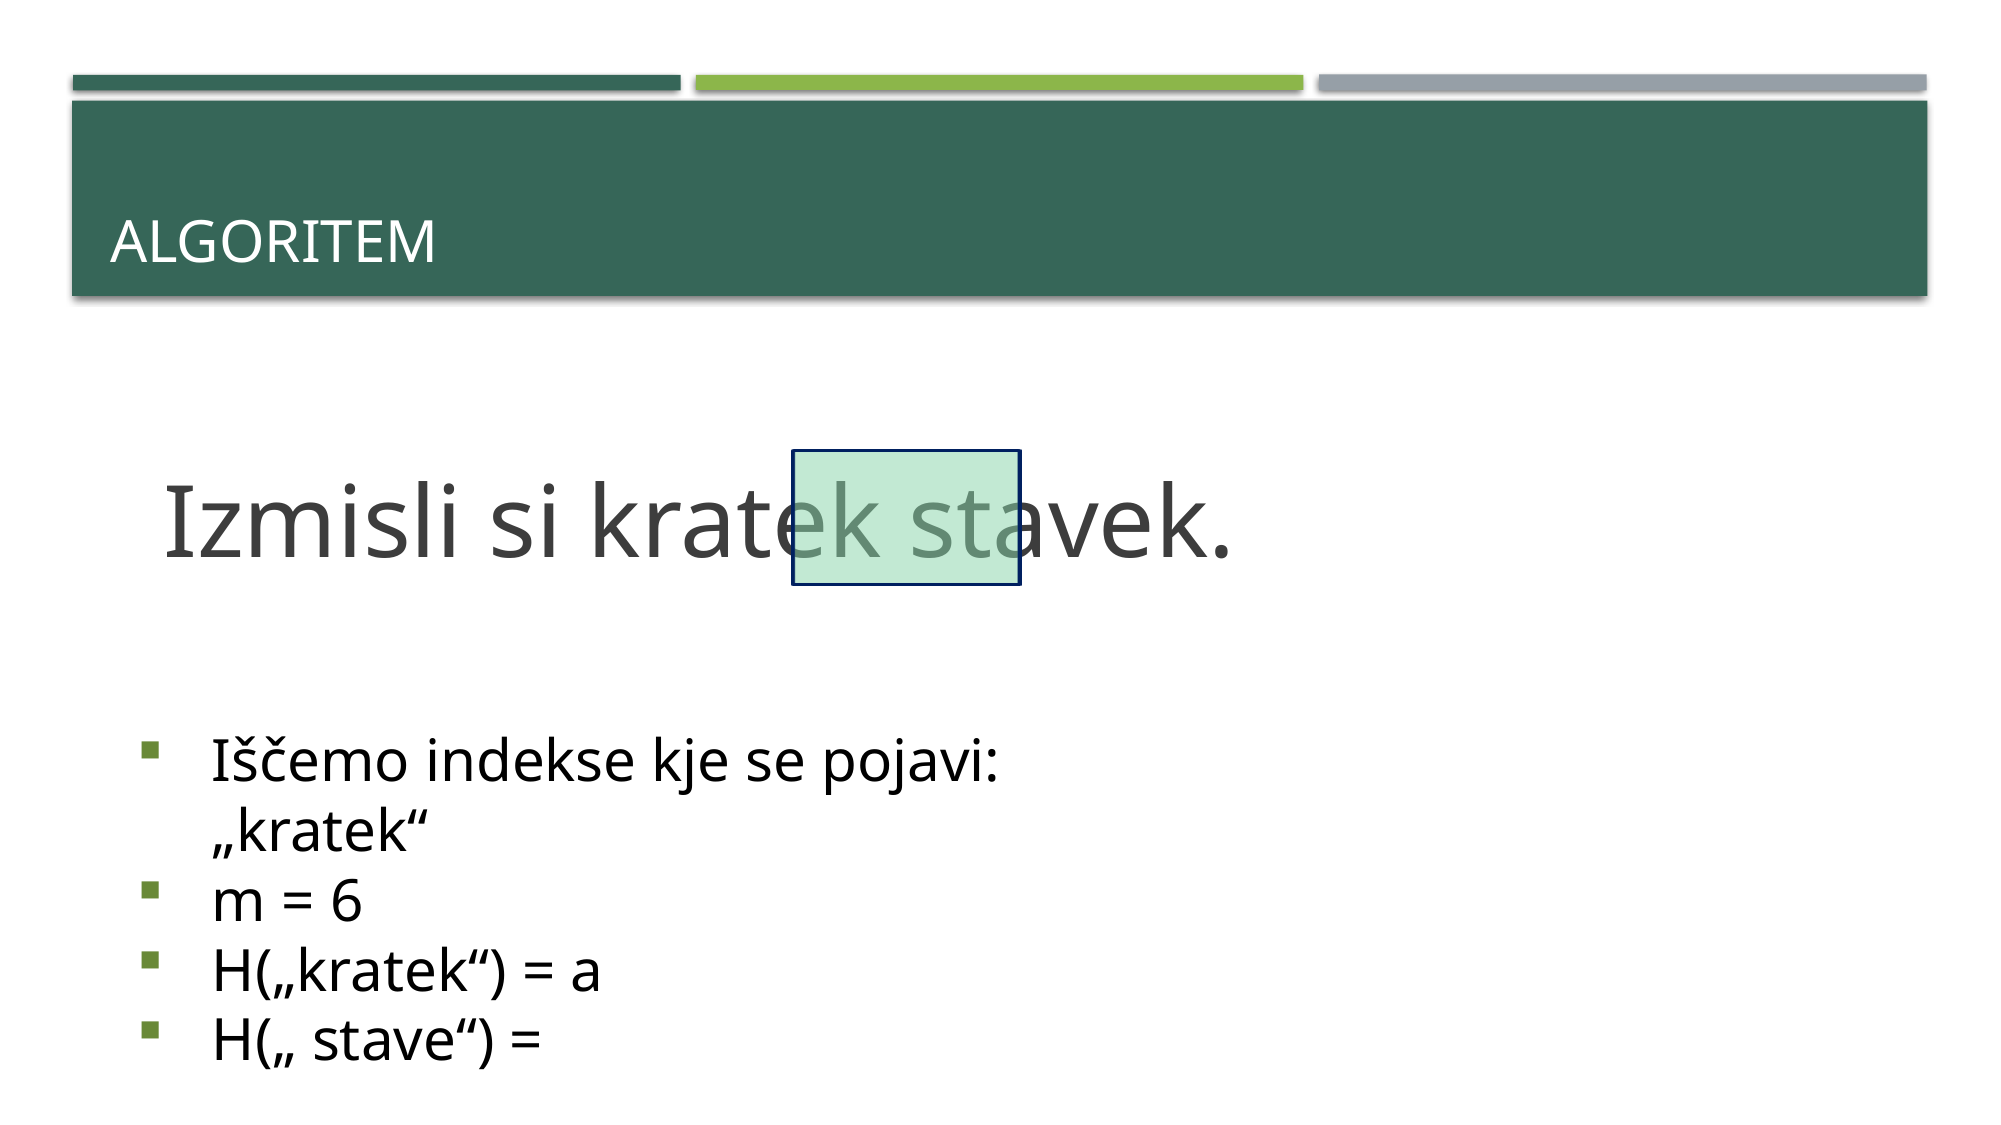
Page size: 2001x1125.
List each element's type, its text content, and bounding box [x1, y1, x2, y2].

title Algoritem [95, 115, 1905, 282]
picture [791, 449, 1023, 587]
list Izmisli si kratek stavek. [122, 434, 1932, 601]
